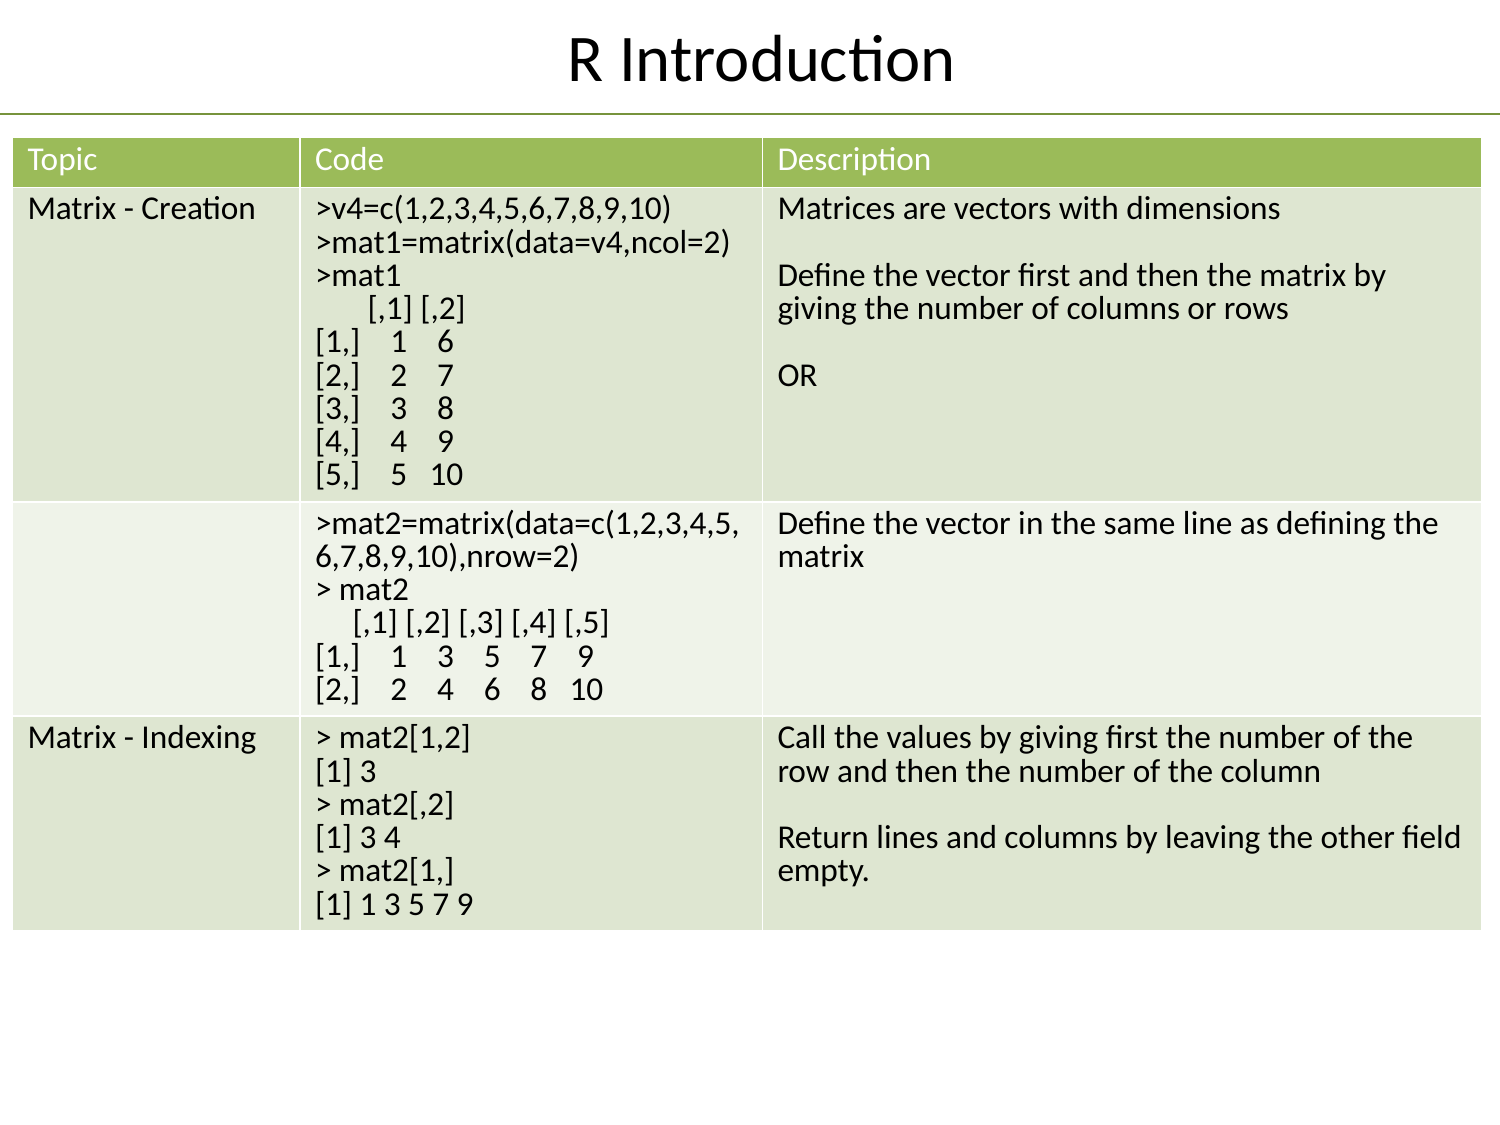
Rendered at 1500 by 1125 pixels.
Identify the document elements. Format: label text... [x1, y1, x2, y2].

table_cell Matrix - Indexing [13, 717, 299, 930]
table_header Topic [13, 138, 299, 187]
table_cell Matrices are vectors with dimensions Define the vector first and then the matrix by giving the number of columns or rows OR [763, 188, 1481, 501]
table_cell Define the vector in the same line as defining the matrix [763, 503, 1481, 715]
table_cell Call the values by giving first the number of the row and then the number of the column Return lines and columns by leaving the other field empty. [763, 717, 1481, 930]
table_cell >mat2=matrix(data=c(1,2,3,4,5,6,7,8,9,10),nrow=2) > mat2 [,1] [,2] [,3] [,4] [,5] [1,] 1 3 5 7 9 [2,] 2 4 6 8 10 [301, 503, 762, 715]
table_header Description [763, 138, 1481, 187]
table_cell [13, 503, 299, 715]
table_header Code [301, 138, 762, 187]
table_cell >v4=c(1,2,3,4,5,6,7,8,9,10) >mat1=matrix(data=v4,ncol=2) >mat1 [,1] [,2] [1,] 1 6 [2,] 2 7 [3,] 3 8 [4,] 4 9 [5,] 5 10 [301, 188, 762, 501]
table_cell > mat2[1,2] [1] 3 > mat2[,2] [1] 3 4 > mat2[1,] [1] 1 3 5 7 9 [301, 717, 762, 930]
table_cell Matrix - Creation [13, 188, 299, 501]
list R Introduction [218, 7, 1306, 114]
